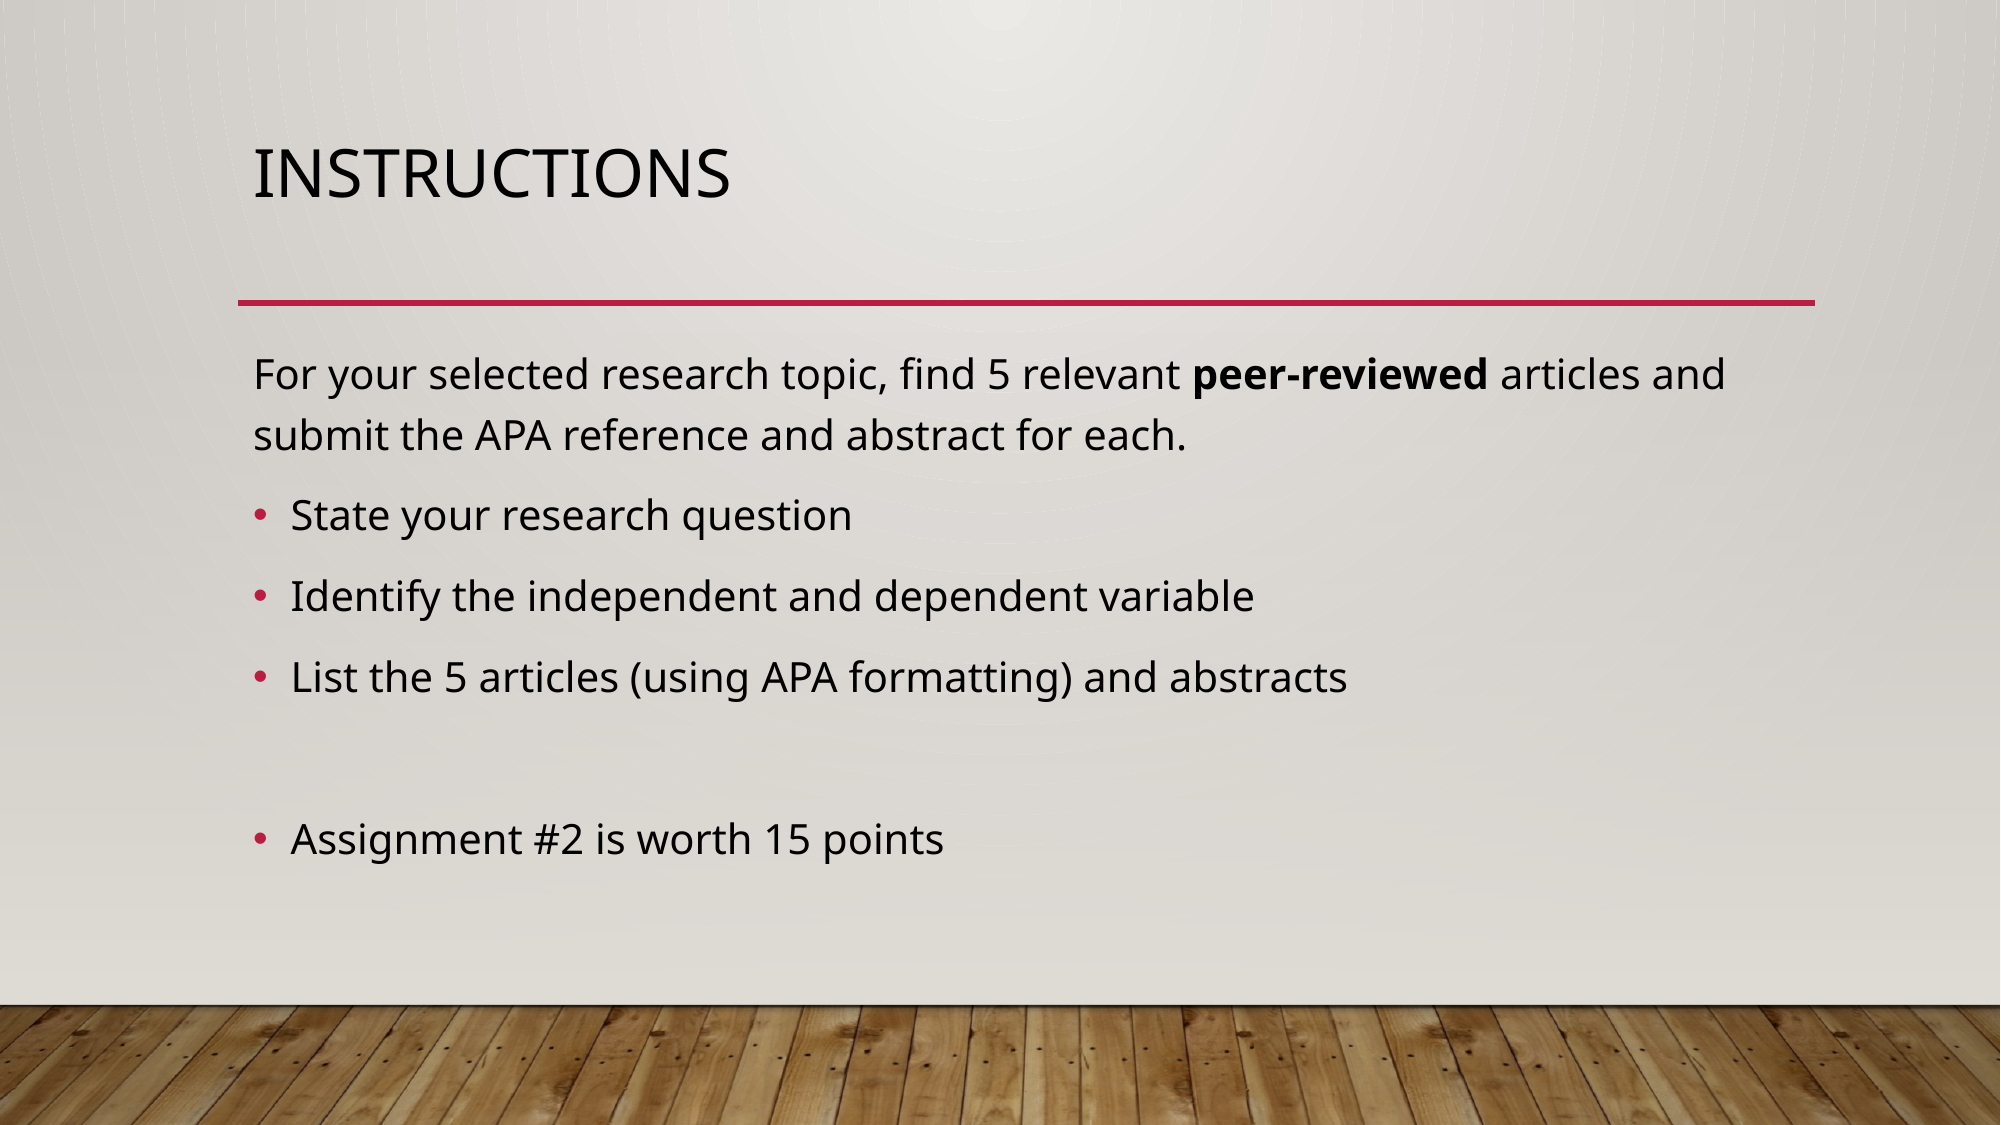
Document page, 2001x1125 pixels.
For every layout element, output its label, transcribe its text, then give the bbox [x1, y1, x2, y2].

title Instructions [238, 131, 1814, 305]
list For your selected research topic, find 5 relevant peer-reviewed articles and submit the APA reference and abstract for each. State your research question Identify the independent and dependent variable List the 5 articles (using APA formatting) and abstracts Assignment #2 is worth 15 points [238, 330, 1814, 897]
picture [0, 1005, 2000, 1125]
